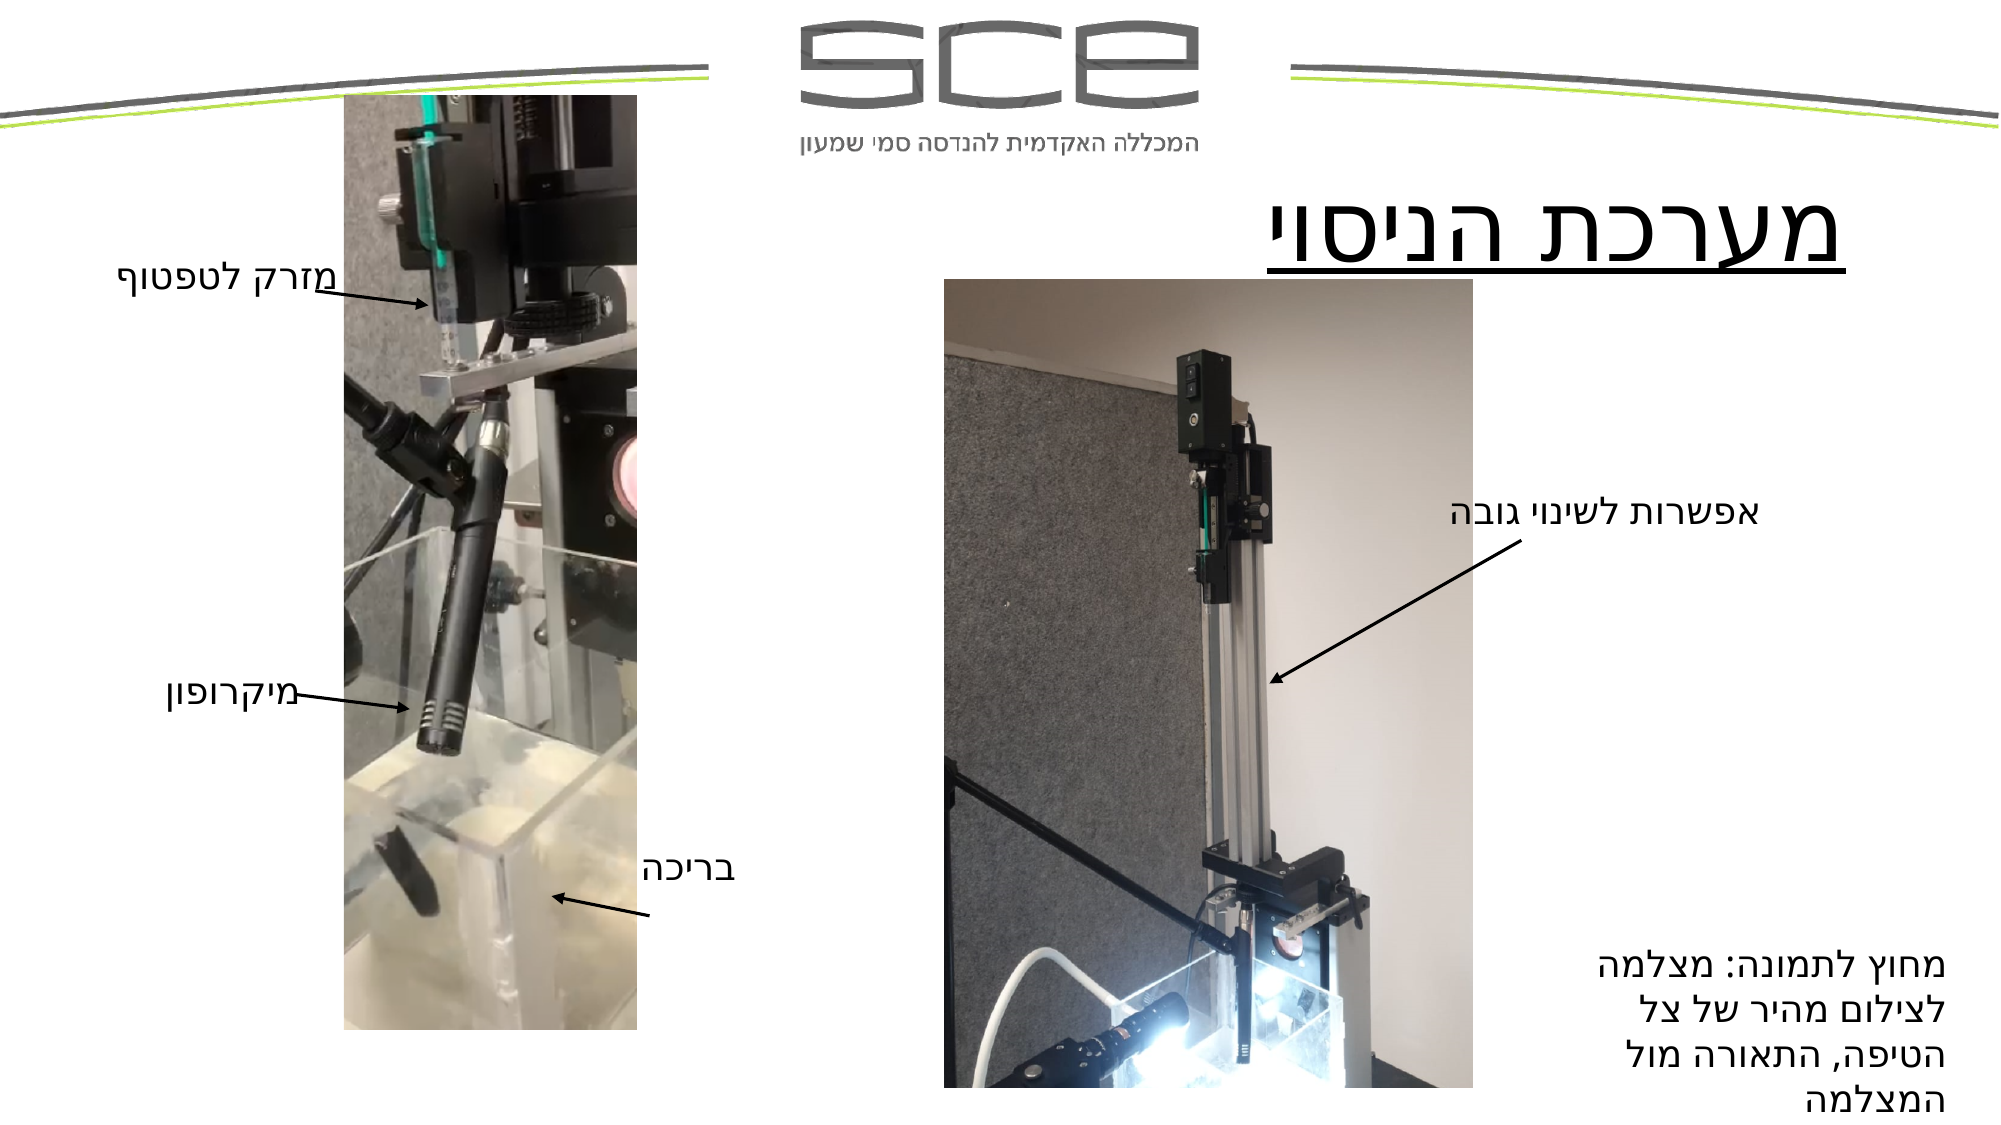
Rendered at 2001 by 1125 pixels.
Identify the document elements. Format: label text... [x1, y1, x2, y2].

text_box מיקרופון [0, 659, 316, 720]
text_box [314, 290, 429, 306]
text_box מזרק לטפטוף [0, 244, 343, 305]
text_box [296, 694, 411, 710]
text_box מערכת הניסוי [865, 218, 1861, 290]
picture [943, 278, 1473, 1089]
text_box מחוץ לתמונה: מצלמה לצילום מהיר של צל הטיפה, התאורה מול המצלמה [1502, 932, 1963, 1125]
picture [0, 0, 2000, 1031]
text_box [550, 895, 651, 917]
text_box בריכה [638, 835, 752, 896]
text_box אפשרות לשינוי גובה [1473, 479, 1777, 540]
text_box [1268, 539, 1522, 684]
